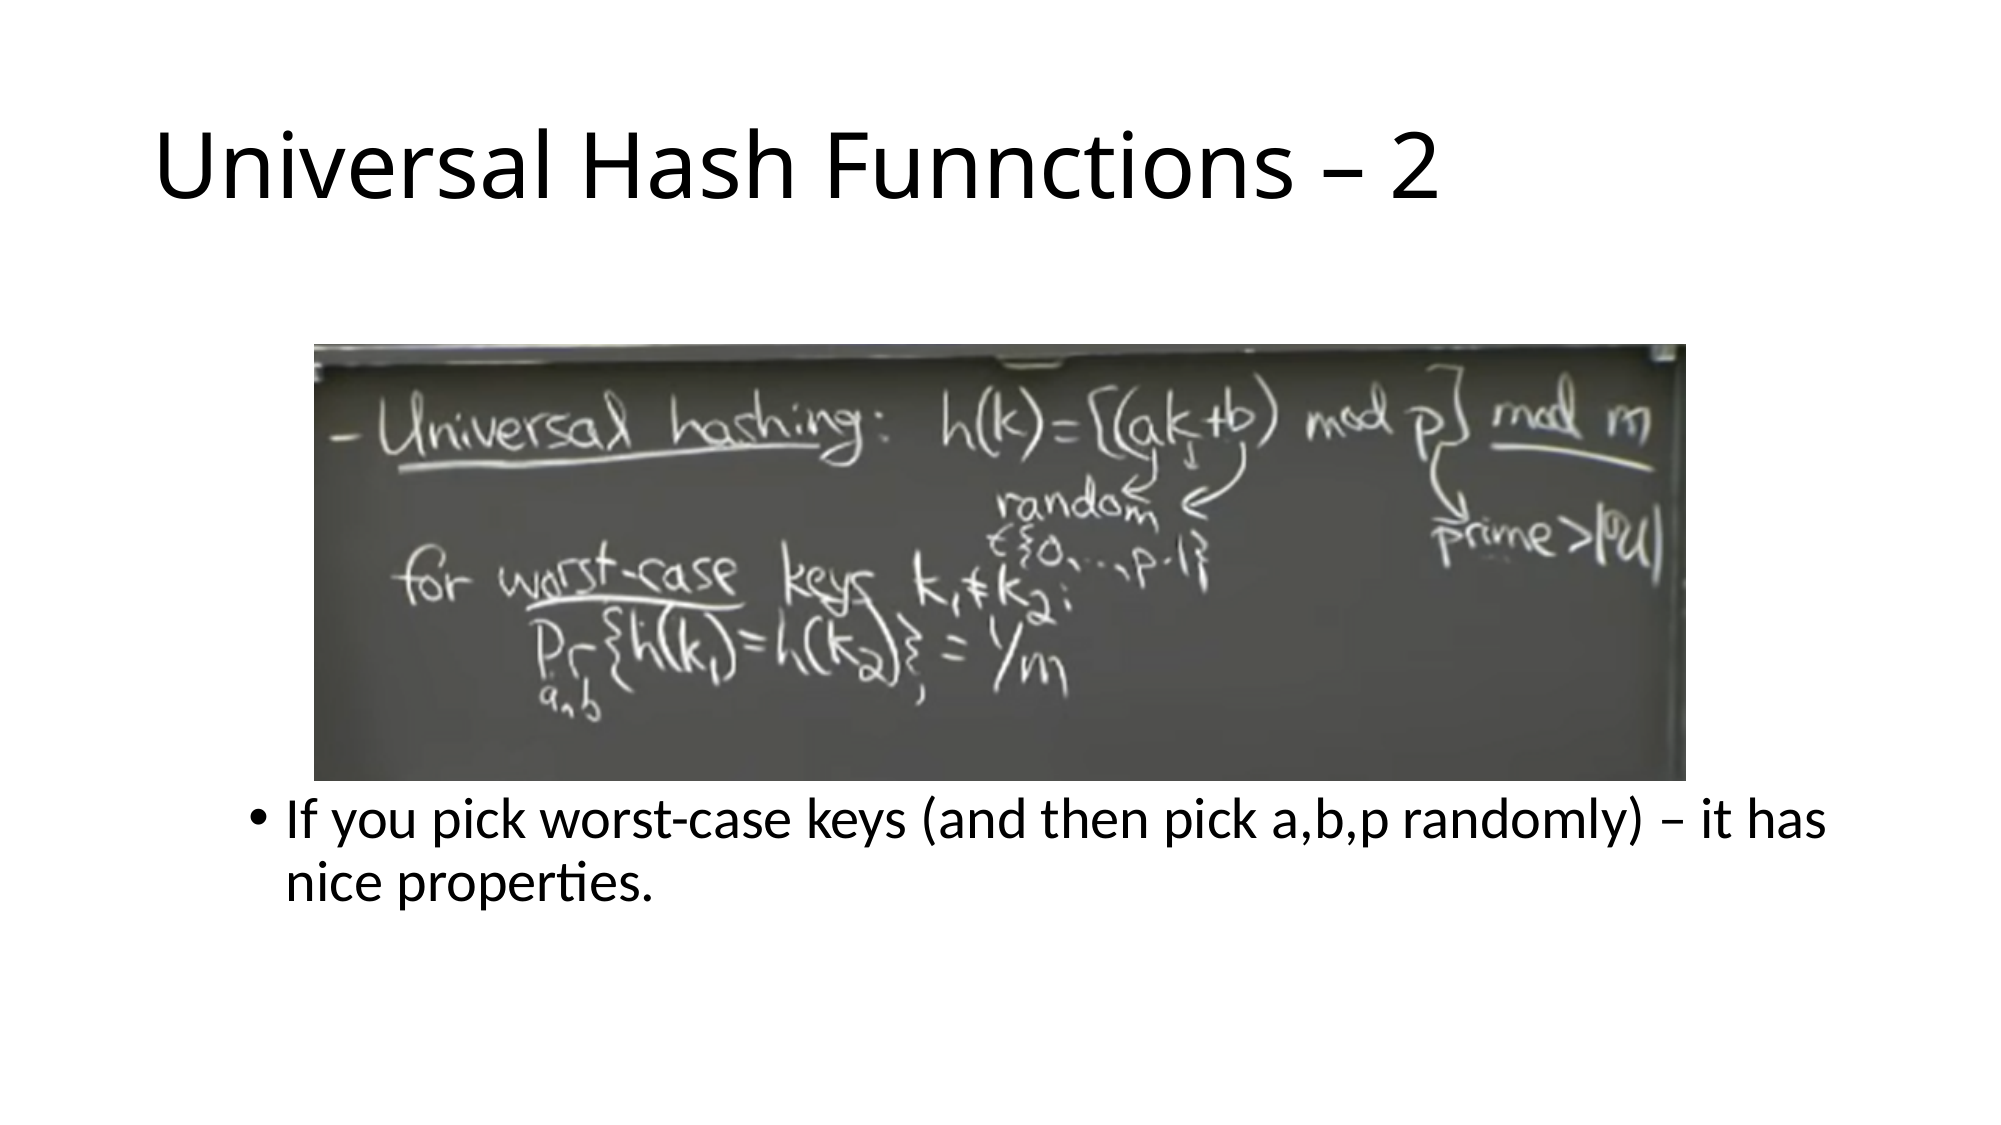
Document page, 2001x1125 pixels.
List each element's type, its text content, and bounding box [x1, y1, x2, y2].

picture [314, 344, 1686, 781]
list If you pick worst-case keys (and then pick a,b,p randomly) – it has nice properties. [233, 780, 1900, 963]
title Universal Hash Funnctions – 2 [137, 59, 1863, 278]
